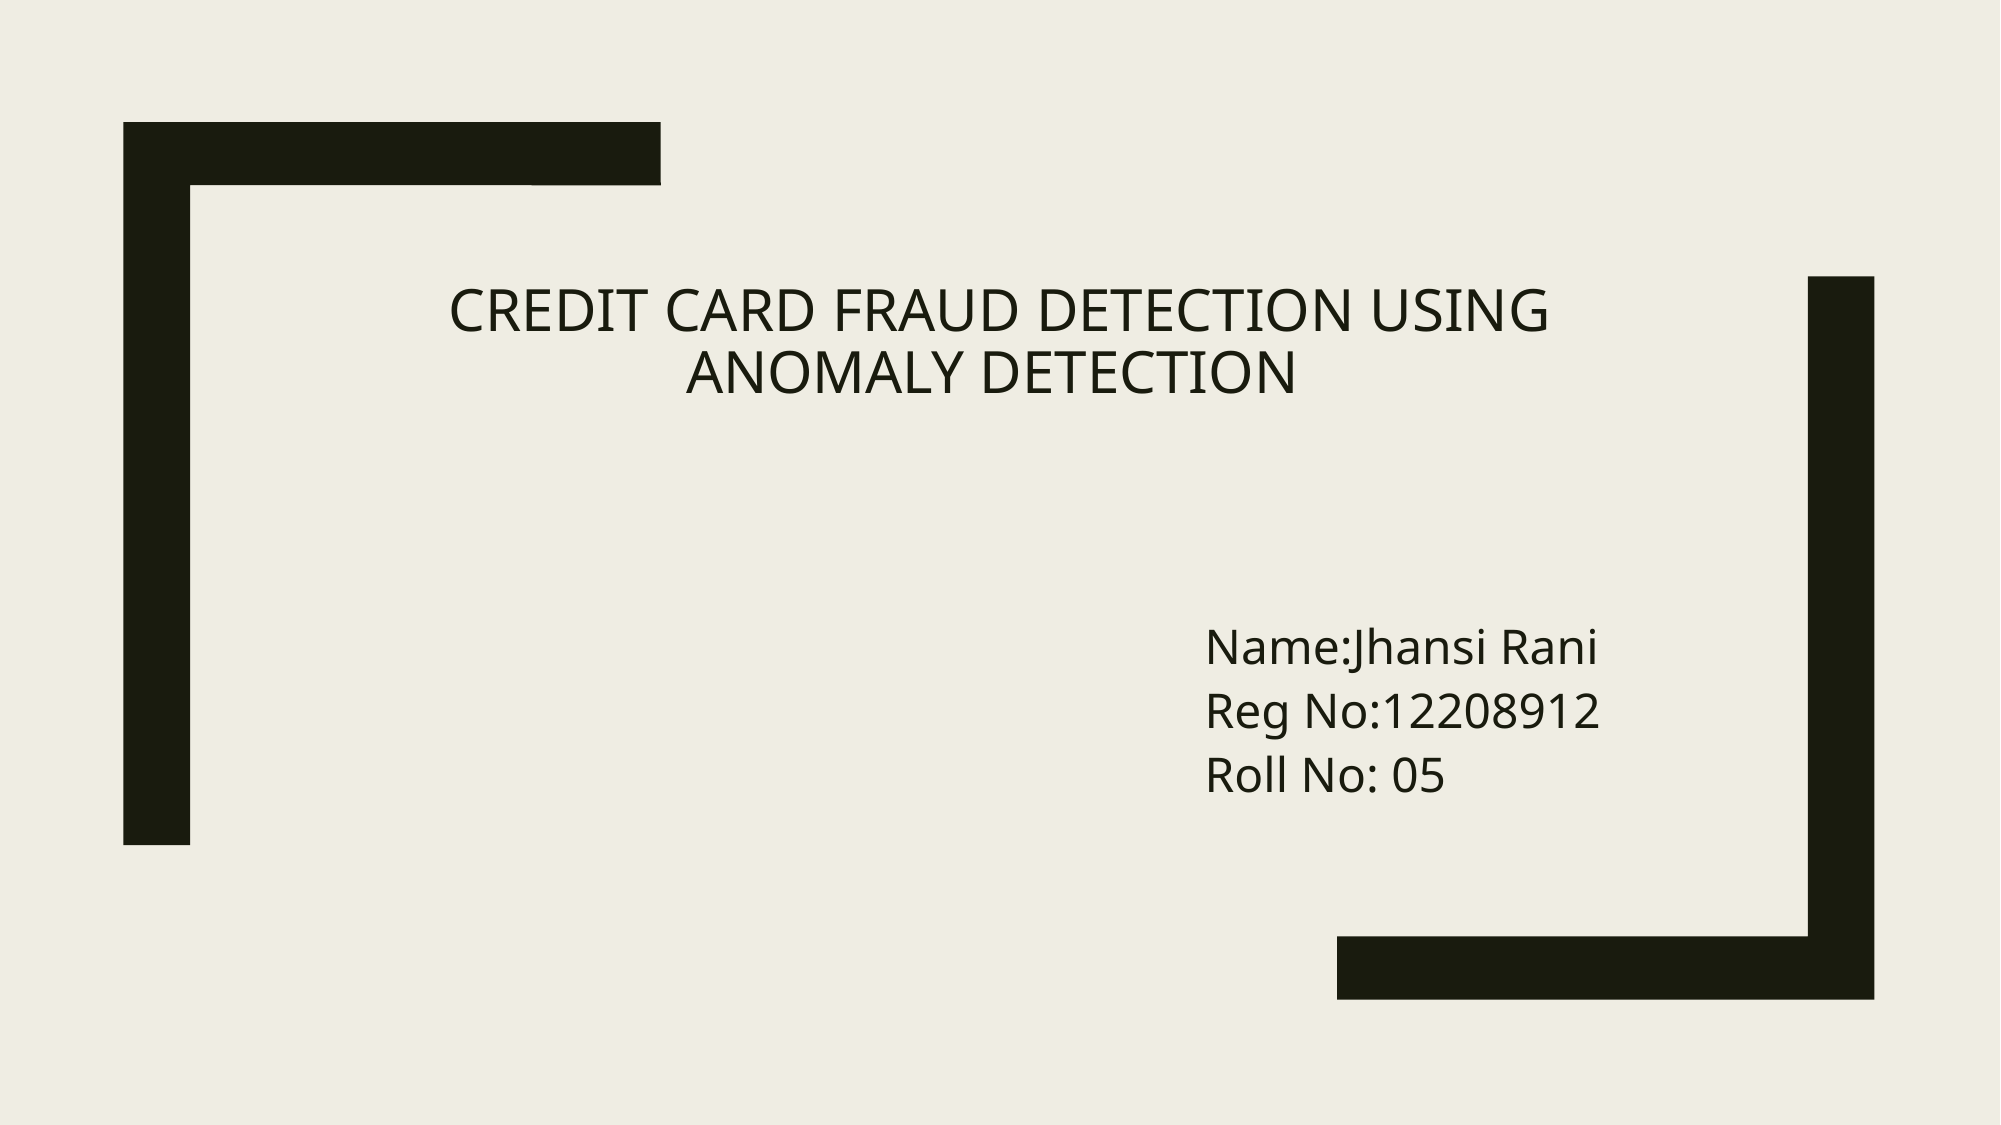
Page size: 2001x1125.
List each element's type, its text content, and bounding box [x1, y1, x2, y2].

subtitle Name:Jhansi Rani Reg No:12208912 Roll No: 05 [1189, 601, 2000, 894]
title Credit Card Fraud Detection Using Anomaly Detection [314, 231, 1686, 414]
